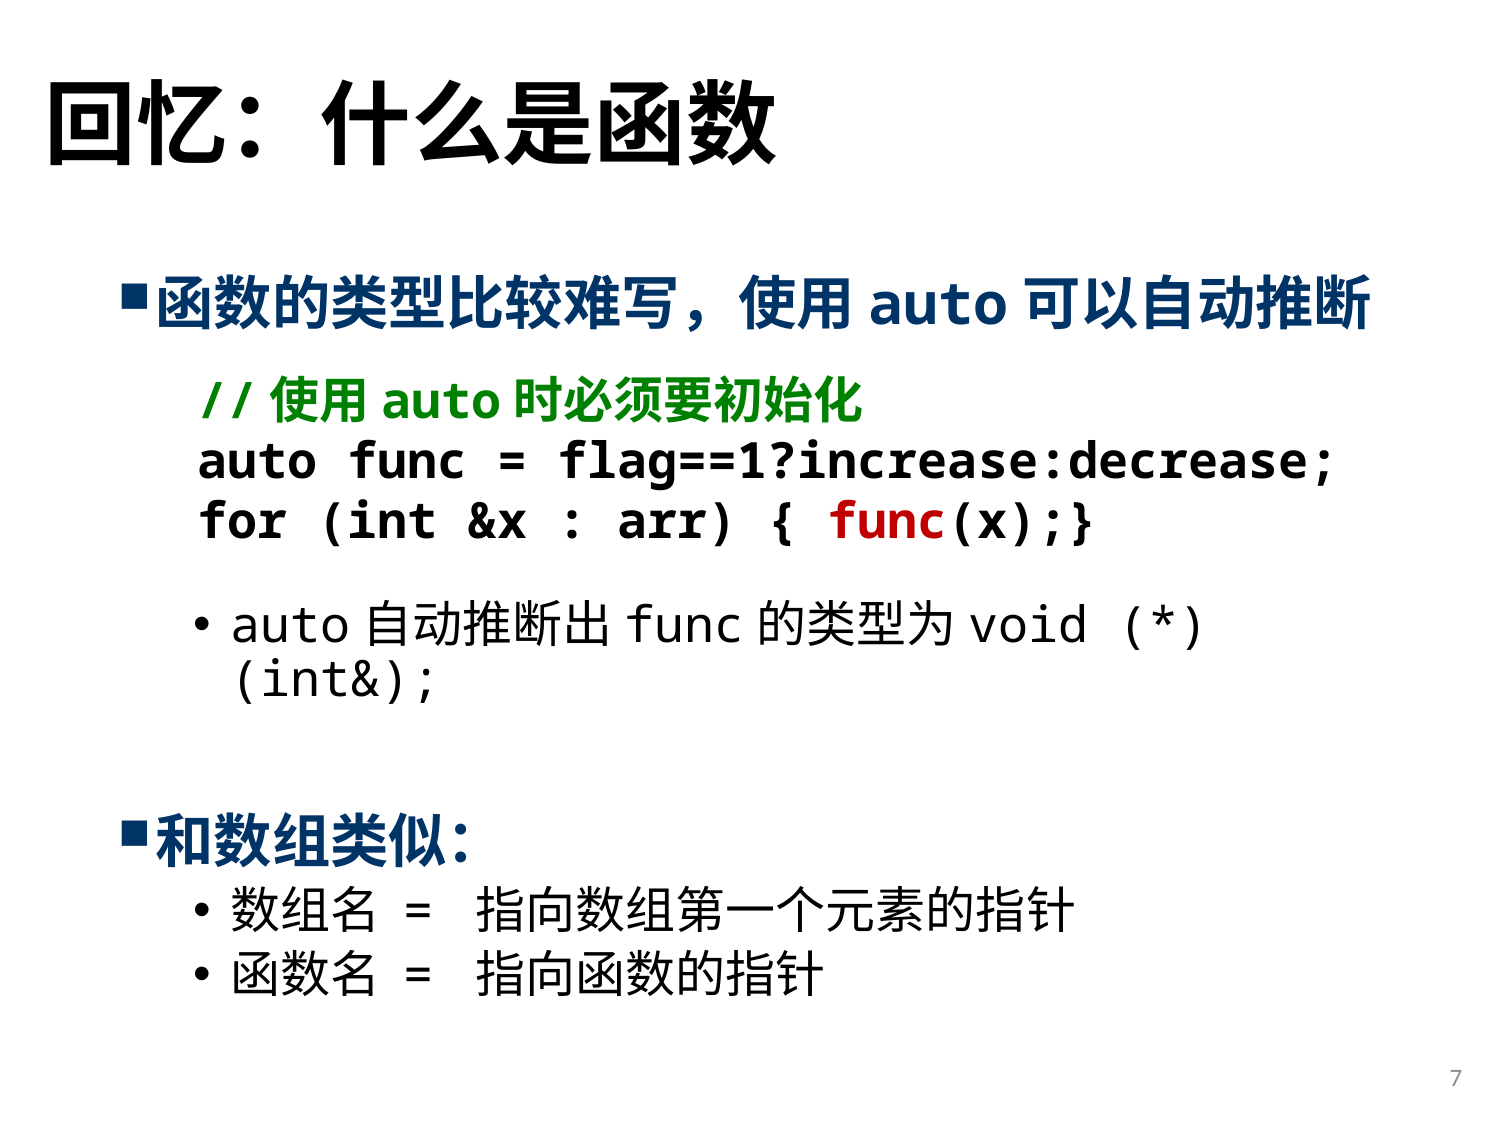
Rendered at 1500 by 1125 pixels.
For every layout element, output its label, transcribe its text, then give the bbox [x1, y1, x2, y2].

slide_number 7 [1139, 1046, 1478, 1107]
text_box //使用auto时必须要初始化 auto func = flag==1?increase:decrease; for (int &x : arr) { func(x);} [182, 361, 1388, 557]
title 回忆：什么是函数 [29, 19, 1324, 237]
list 函数的类型比较难写，使用auto可以自动推断 auto自动推断出func的类型为void (*)(int&); 和数组类似： 数组名 = 指向数组第一个元素的指针 函数名 = 指向函数的指针 [103, 267, 1424, 1047]
